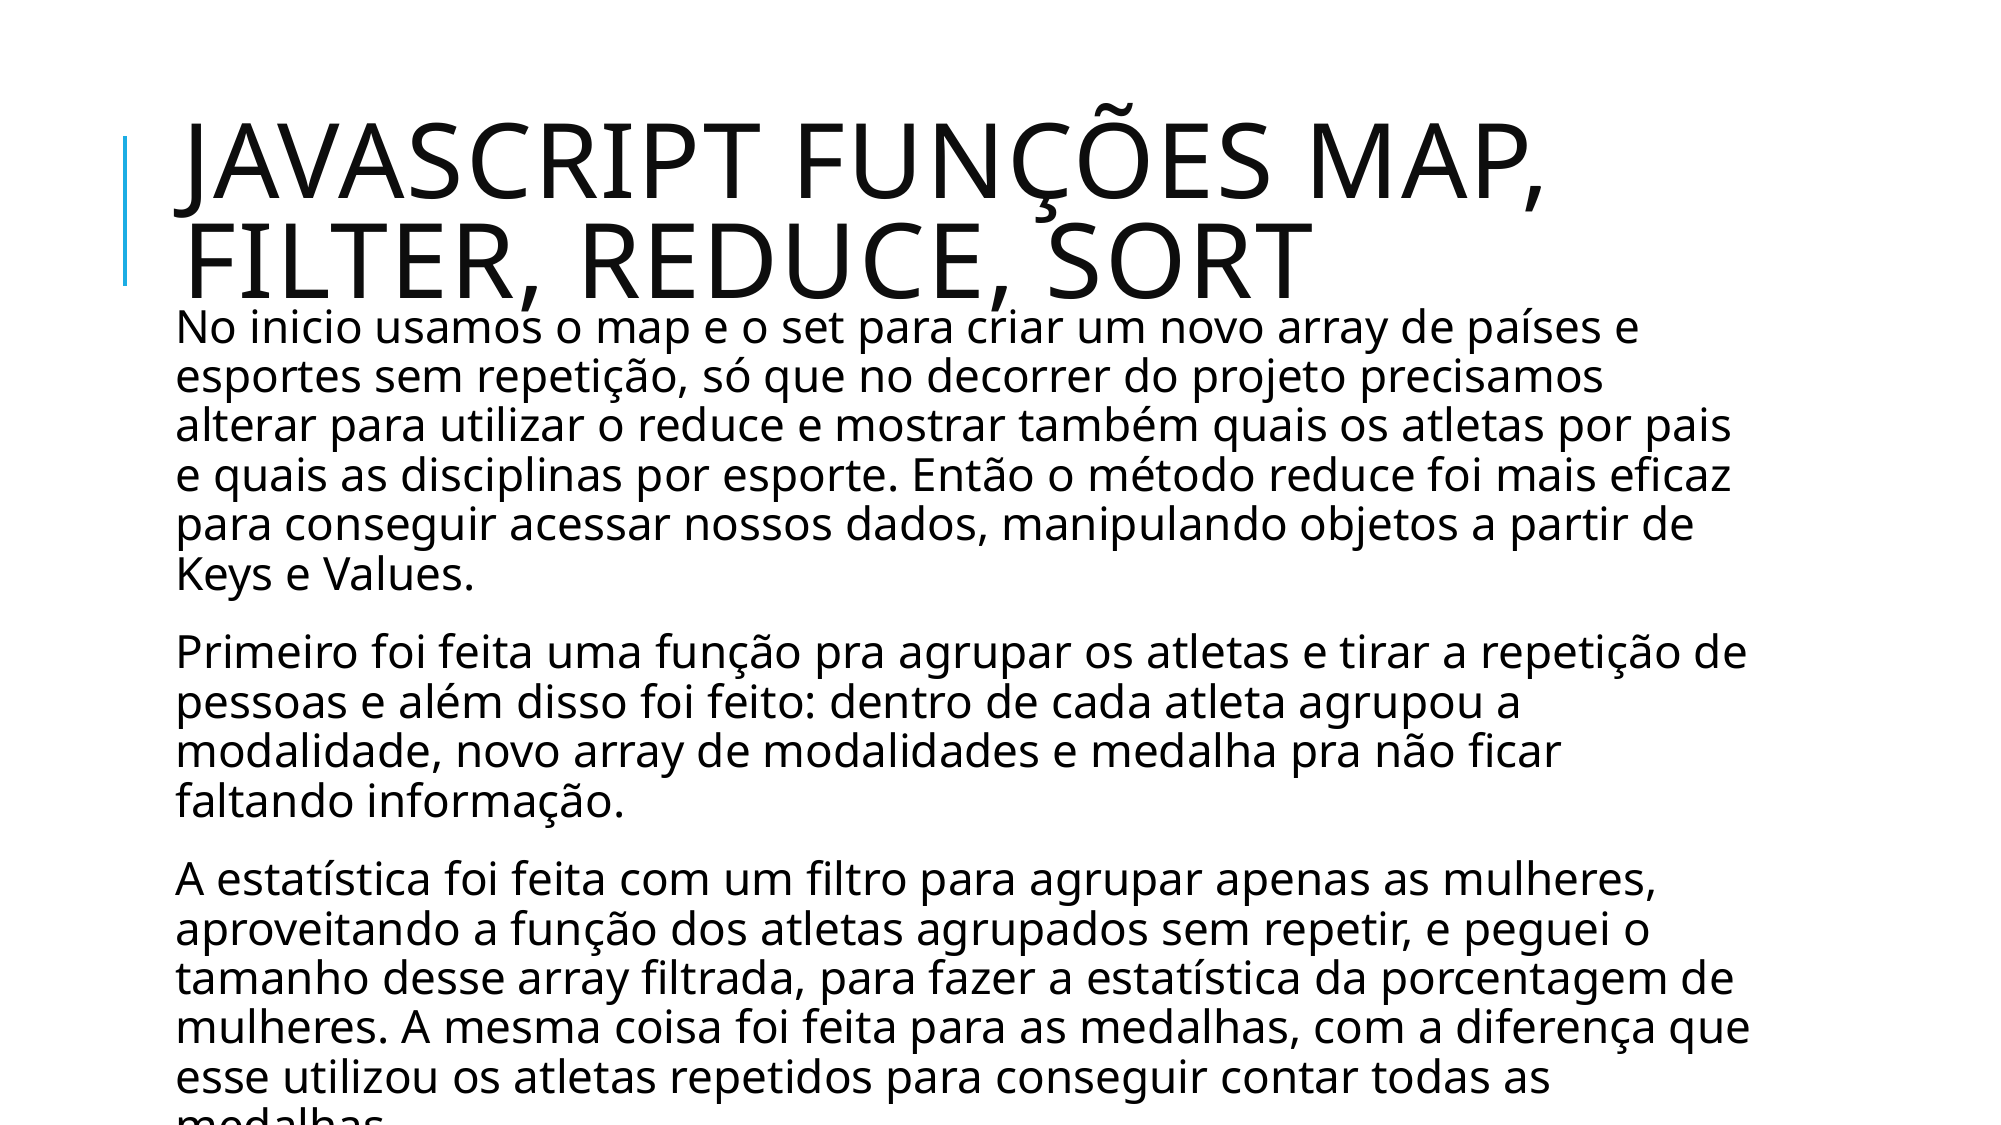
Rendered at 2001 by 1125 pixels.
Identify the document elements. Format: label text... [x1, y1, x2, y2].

title JavaScript funções map, filter, reduce, Sort [168, 96, 1763, 296]
list No inicio usamos o map e o set para criar um novo array de países e esportes sem repetição, só que no decorrer do projeto precisamos alterar para utilizar o reduce e mostrar também quais os atletas por pais e quais as disciplinas por esporte. Então o método reduce foi mais eficaz para conseguir acessar nossos dados, manipulando objetos a partir de Keys e Values. Primeiro foi feita uma função pra agrupar os atletas e tirar a repetição de pessoas e além disso foi feito: dentro de cada atleta agrupou a modalidade, novo array de modalidades e medalha pra não ficar faltando informação. A estatística foi feita com um filtro para agrupar apenas as mulheres, aproveitando a função dos atletas agrupados sem repetir, e peguei o tamanho desse array filtrada, para fazer a estatística da porcentagem de mulheres. A mesma coisa foi feita para as medalhas, com a diferença que esse utilizou os atletas repetidos para conseguir contar todas as medalhas. [168, 296, 1763, 1035]
